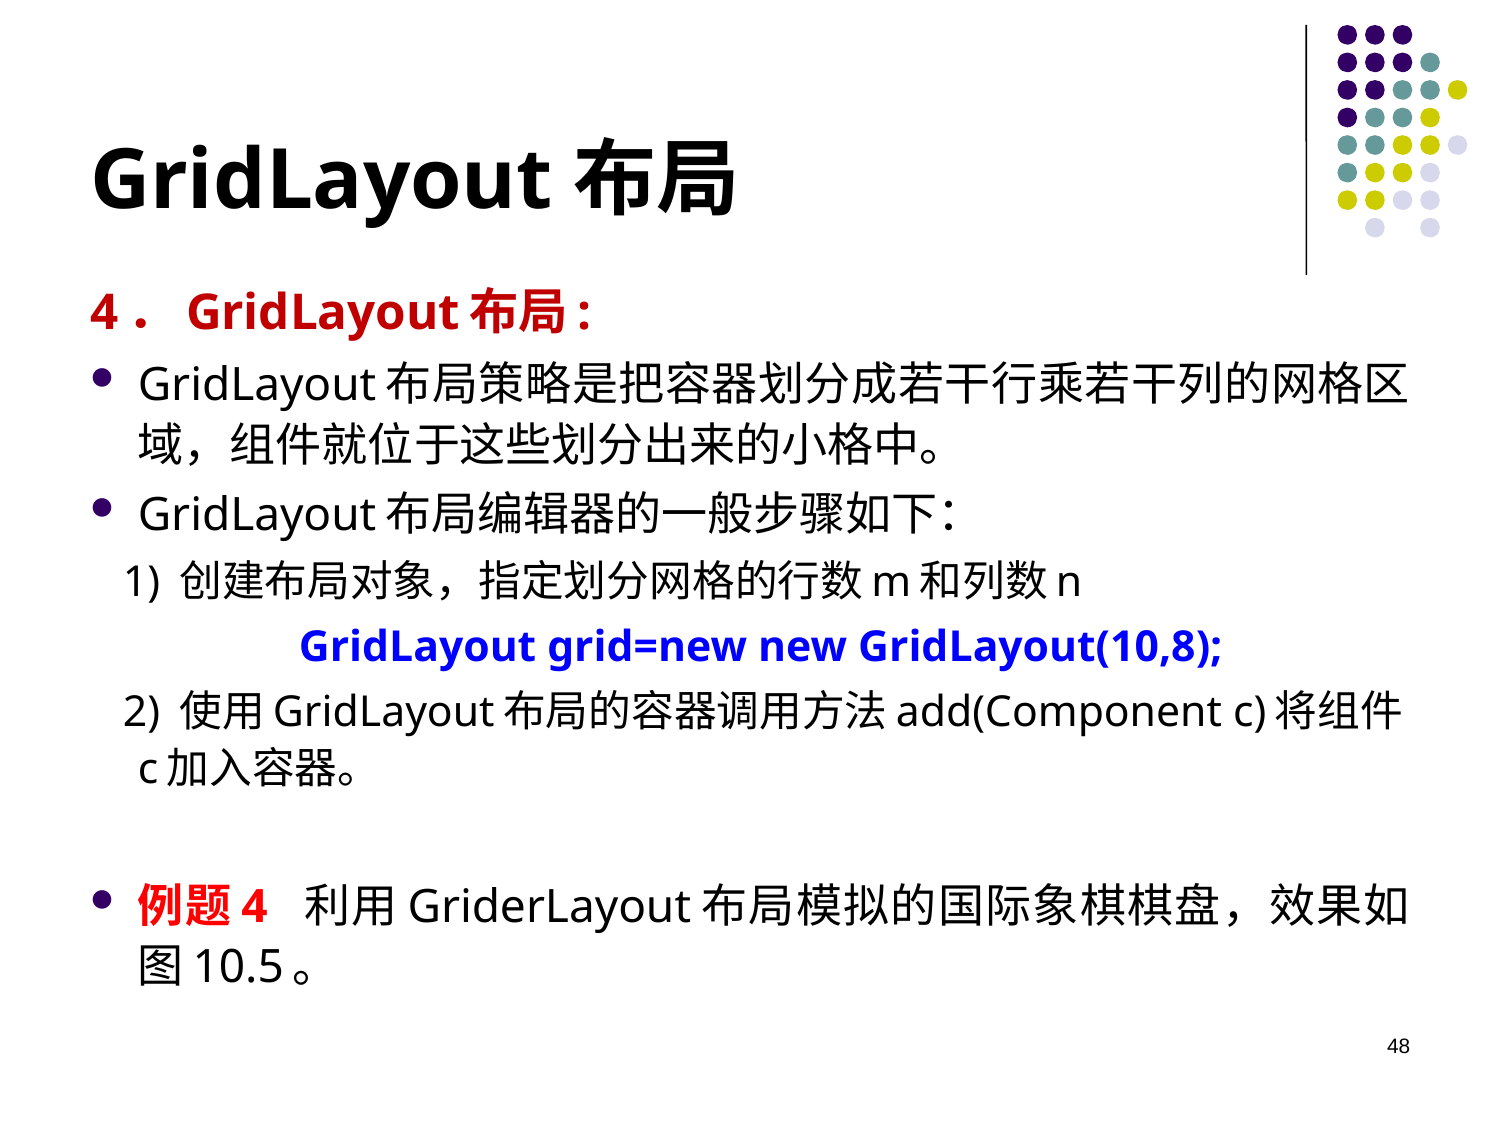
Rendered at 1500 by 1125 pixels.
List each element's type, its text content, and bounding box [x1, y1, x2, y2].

slide_number 48 [1074, 1024, 1426, 1101]
title GridLayout布局 [74, 19, 1313, 233]
list 4．GridLayout布局: GridLayout布局策略是把容器划分成若干行乘若干列的网格区域，组件就位于这些划分出来的小格中。 GridLayout布局编辑器的一般步骤如下： 1) 创建布局对象，指定划分网格的行数m和列数n GridLayout grid=new new GridLayout(10,8); 2) 使用GridLayout布局的容器调用方法add(Component c)将组件c加入容器。 例题4 利用GriderLayout布局模拟的国际象棋棋盘，效果如图10.5。 [74, 266, 1426, 1006]
